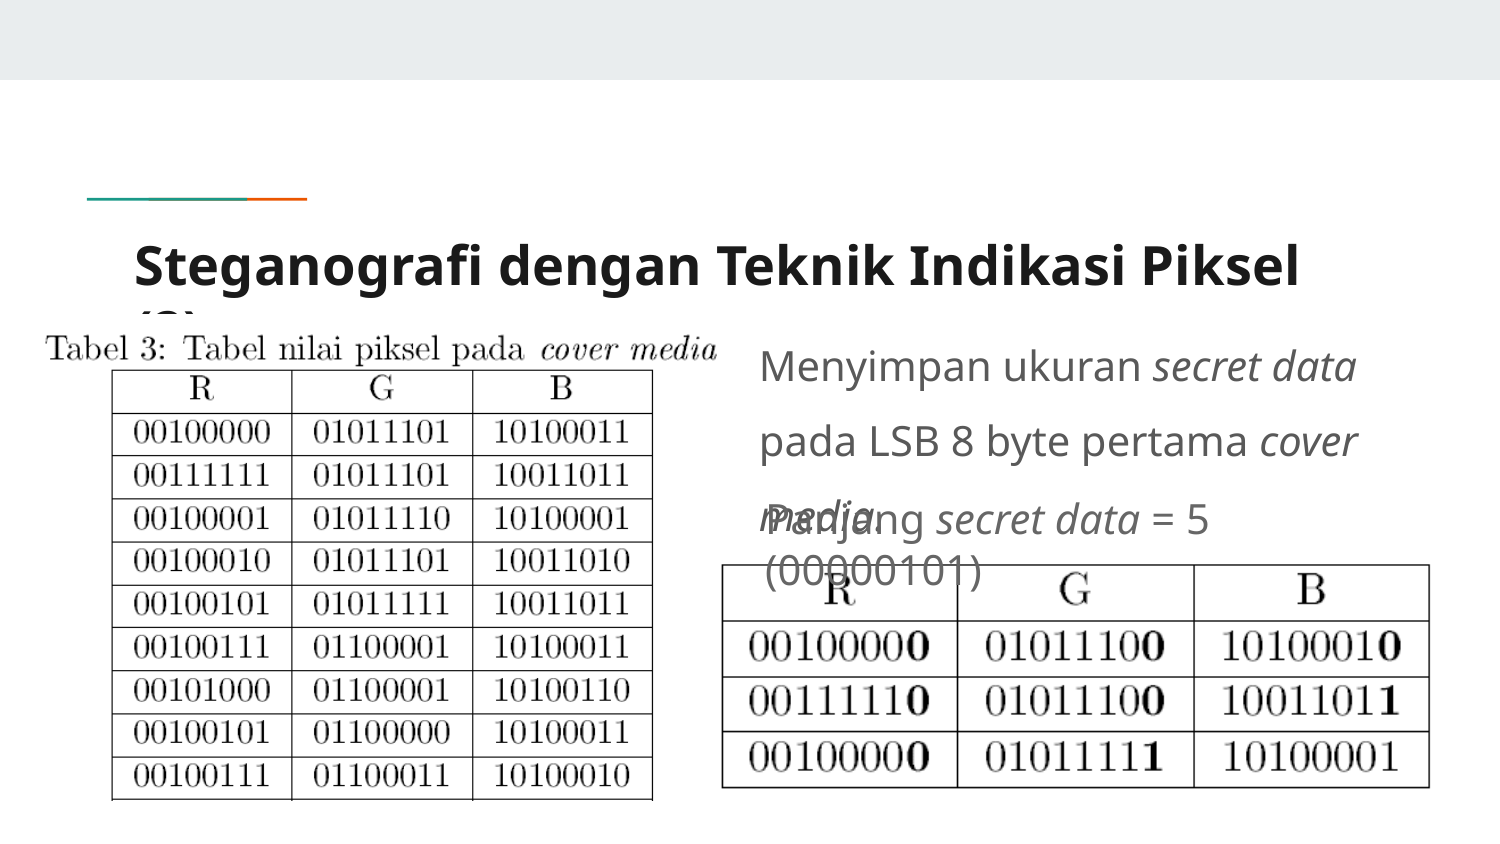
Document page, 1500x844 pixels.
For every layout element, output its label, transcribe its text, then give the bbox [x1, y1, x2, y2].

title Steganografi dengan Teknik Indikasi Piksel (2) [119, 216, 1381, 305]
picture [31, 313, 1437, 801]
text_box Panjang secret data = 5 (00000101) [750, 478, 1449, 542]
list Menyimpan ukuran secret data pada LSB 8 byte pertama cover media. [743, 299, 1481, 457]
